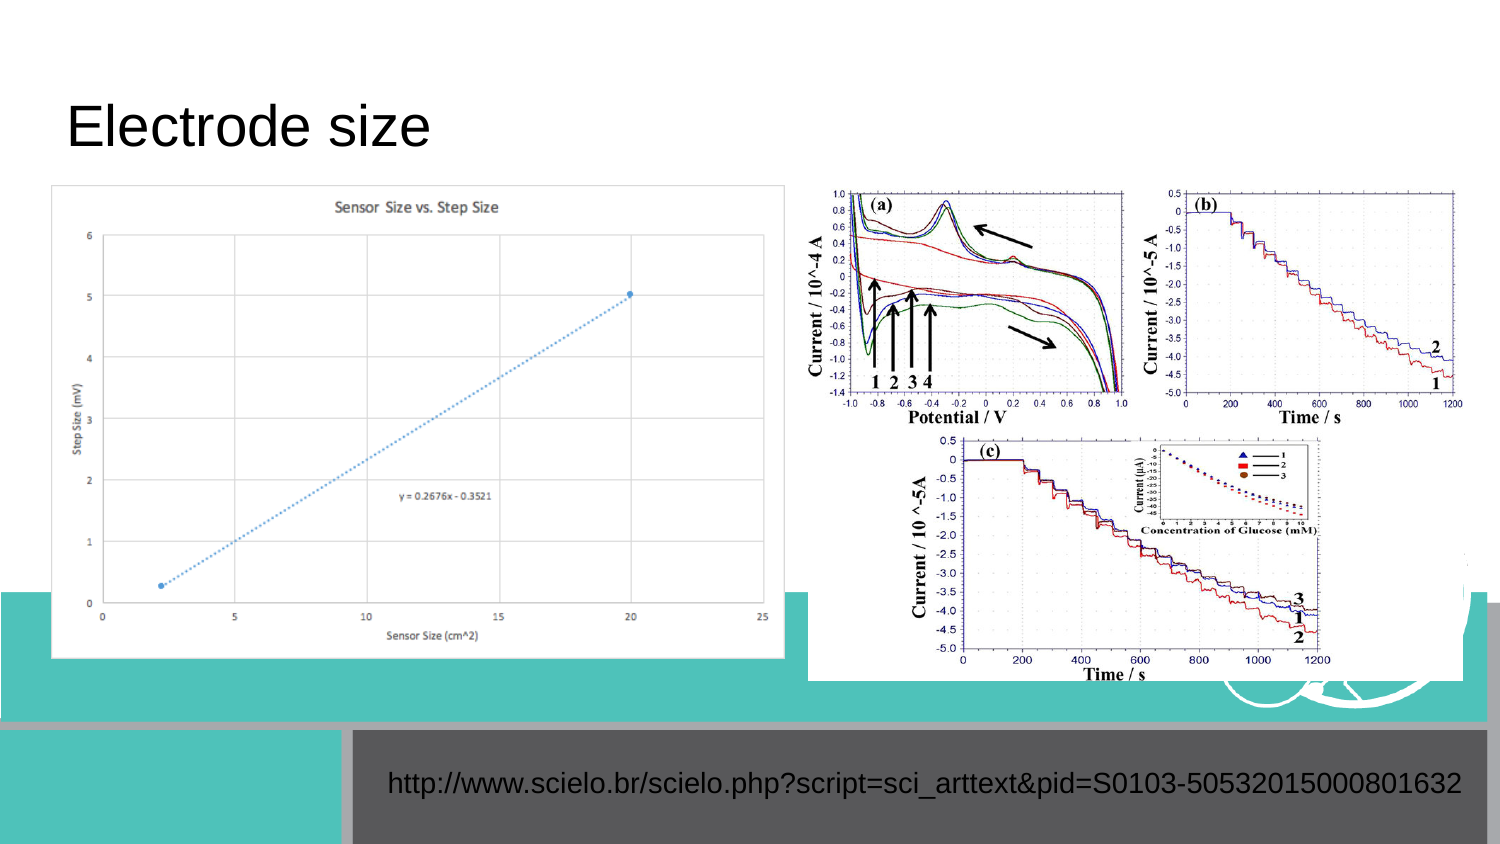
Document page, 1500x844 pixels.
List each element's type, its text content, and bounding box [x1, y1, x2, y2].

title Electrode size [51, 72, 1449, 167]
text_box http://www.scielo.br/scielo.php?script=sci_arttext&pid=S0103-50532015000801632 [372, 749, 1500, 844]
picture [0, 10, 1500, 844]
